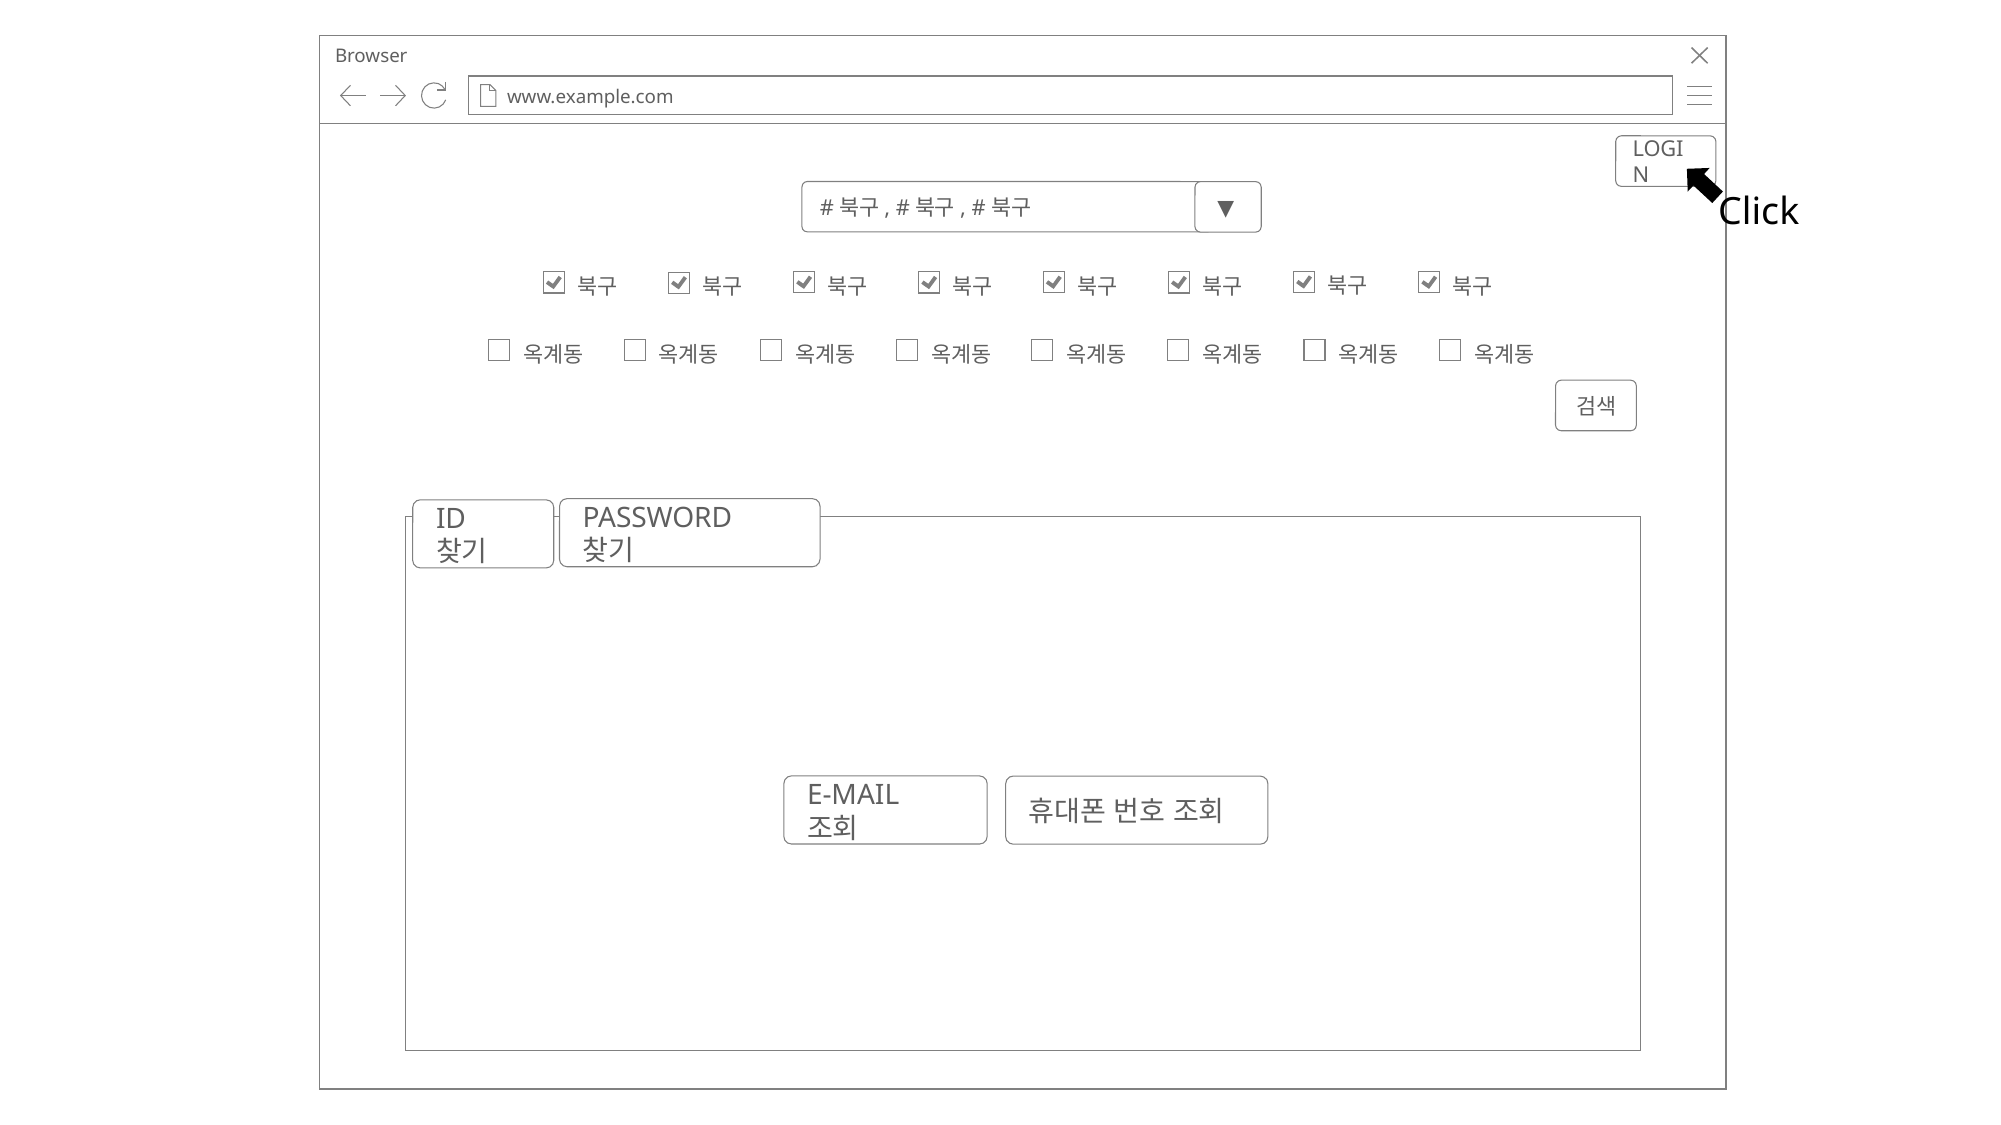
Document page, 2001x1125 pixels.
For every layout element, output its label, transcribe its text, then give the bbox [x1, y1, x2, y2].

text_box Click [1727, 179, 1883, 284]
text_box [319, 35, 1727, 1090]
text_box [488, 181, 1637, 432]
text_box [405, 503, 1641, 1051]
